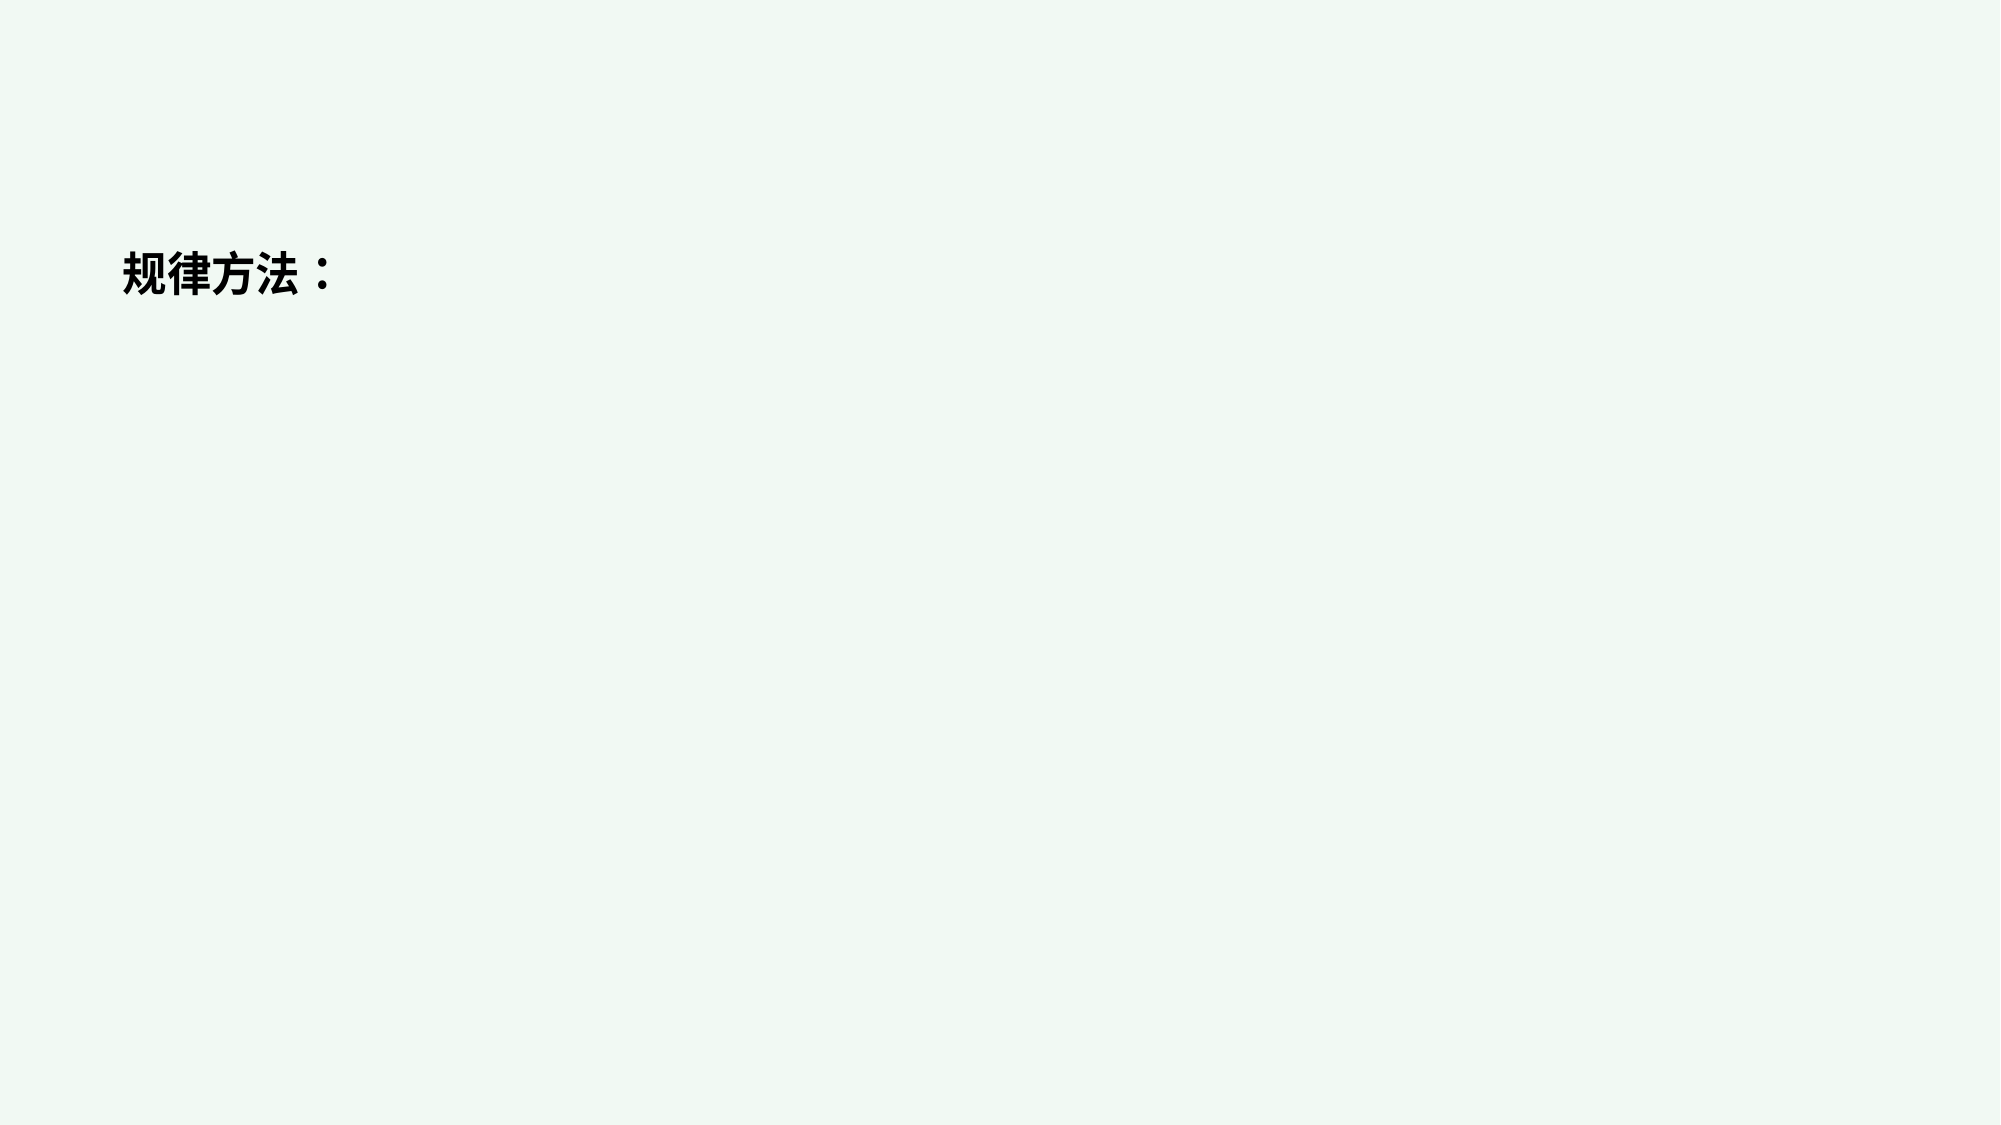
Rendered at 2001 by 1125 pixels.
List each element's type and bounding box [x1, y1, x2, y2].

text_box [122, 240, 1881, 312]
